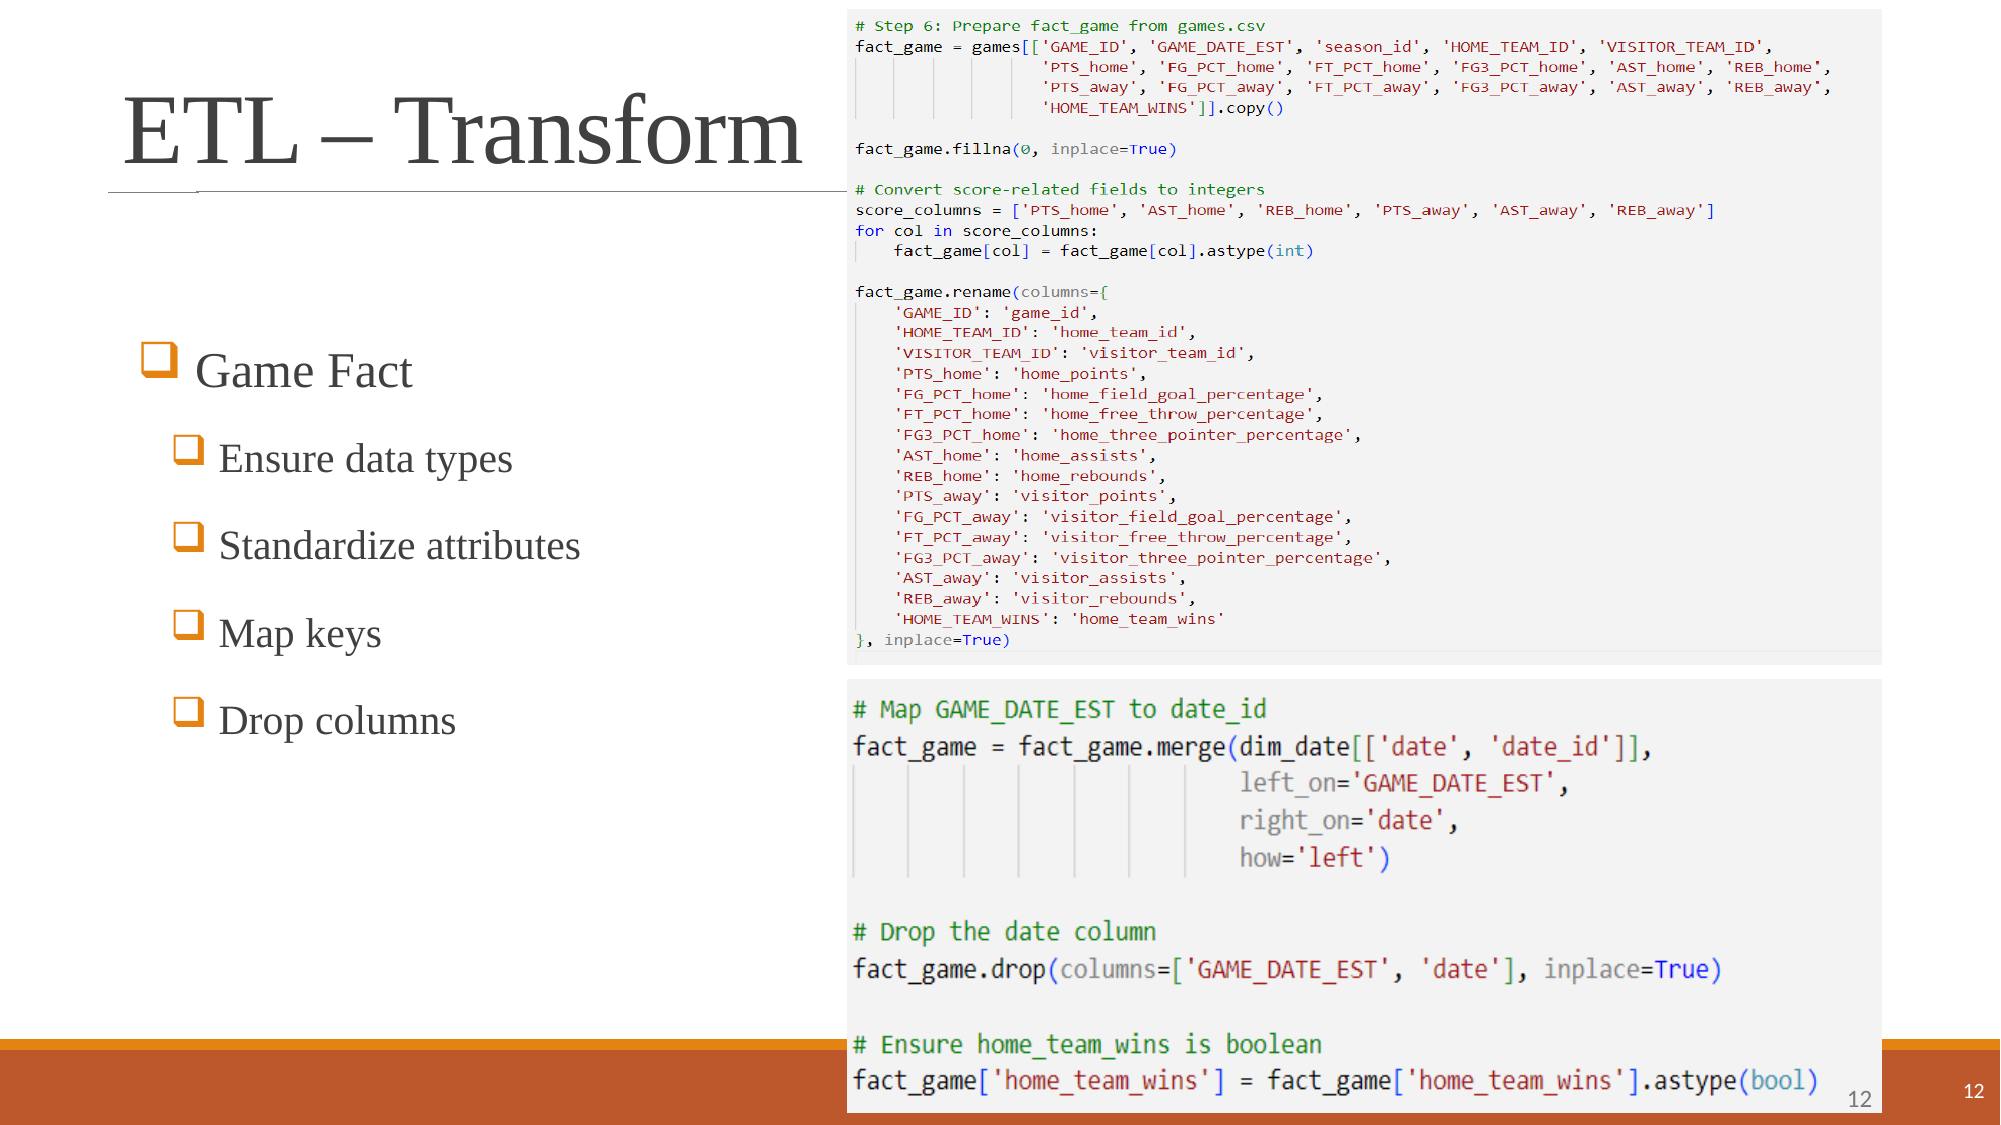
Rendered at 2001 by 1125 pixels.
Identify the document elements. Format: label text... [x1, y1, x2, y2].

picture [847, 9, 1883, 666]
title ETL – Transform [108, 45, 844, 192]
text_box 12 [1437, 1118, 1888, 1125]
picture [847, 679, 1883, 1114]
list Game Fact Ensure data types Standardize attributes Map keys Drop columns [137, 299, 814, 1014]
slide_number 12 [1888, 1059, 2000, 1120]
